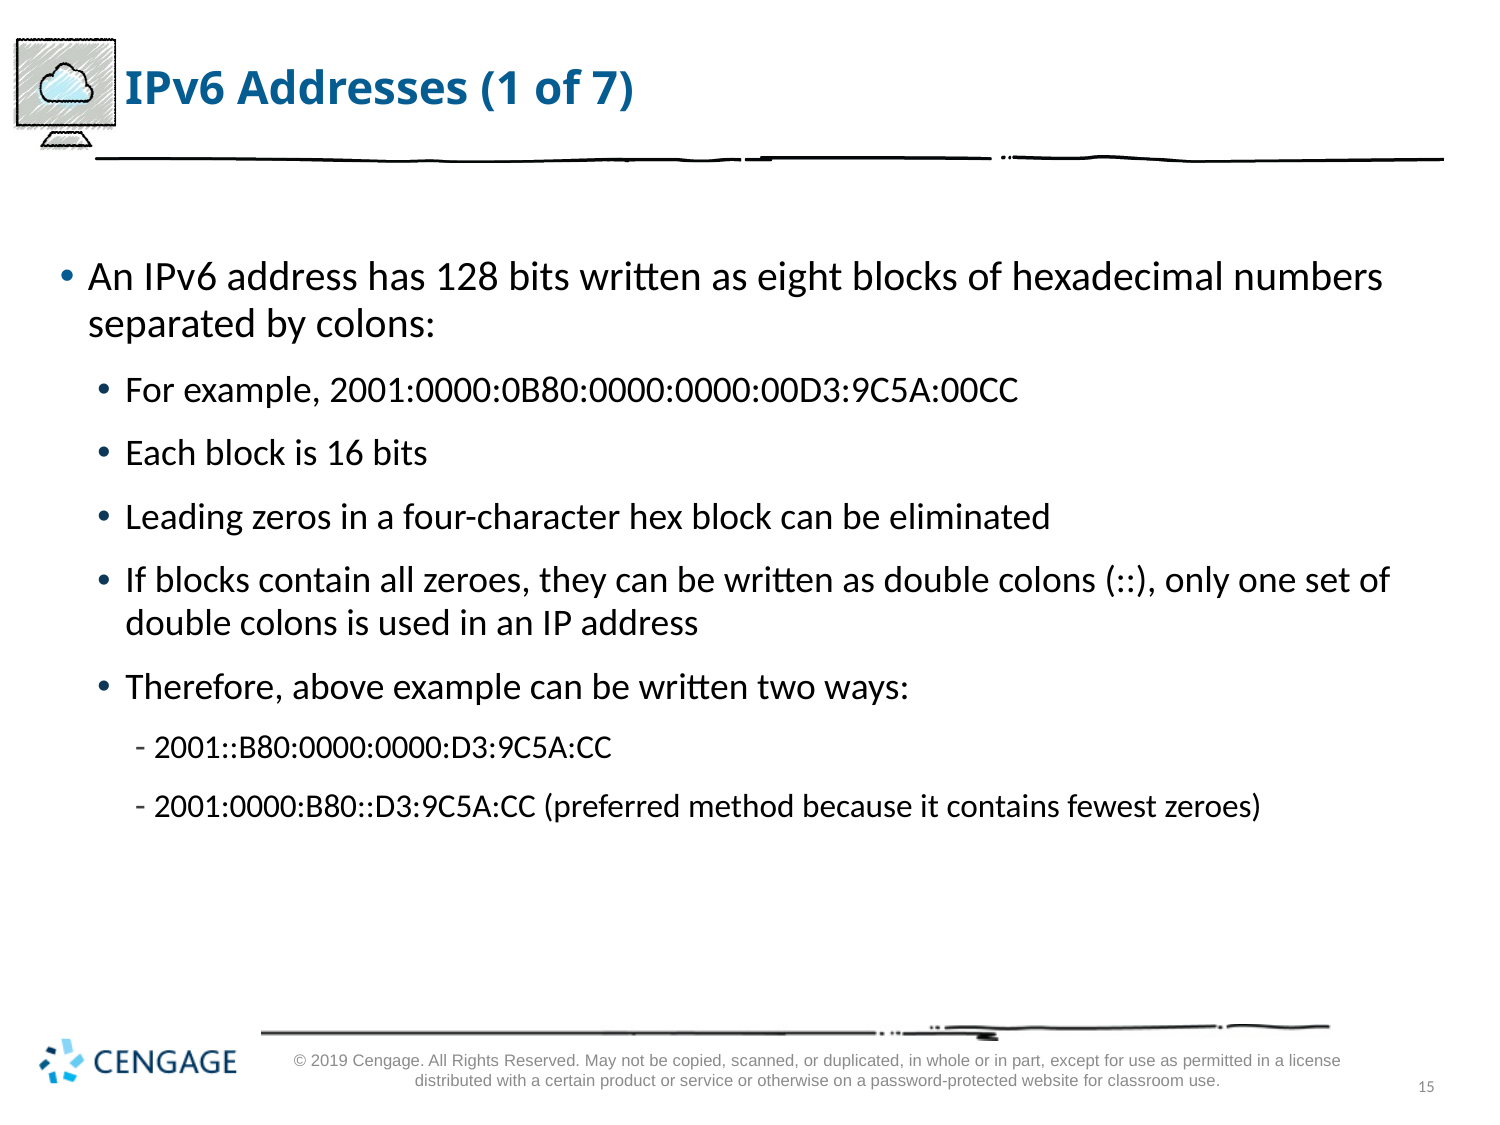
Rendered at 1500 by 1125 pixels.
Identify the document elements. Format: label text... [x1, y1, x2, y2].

list An I P v 6 address has 128 bits written as eight blocks of hexadecimal numbers separated by colons: For example, 2001:0000:0B80:0000:0000:00D3:9C5A:00CC Each block is 16 bits Leading zeros in a four-character hex block can be eliminated If blocks contain all zeroes, they can be written as double colons (::), only one set of double colons is used in an I P address Therefore, above example can be written two ways: 2001::B80:0000:0000:D3:9C5A:CC 2001:0000:B80::D3:9C5A:CC (preferred method because it contains fewest zeroes) [59, 252, 1441, 832]
picture [95, 155, 1444, 163]
picture [13, 36, 117, 151]
picture [19, 1025, 249, 1096]
picture [261, 1024, 1331, 1041]
footer © 2019 Cengage. All Rights Reserved. May not be copied, scanned, or duplicated, in whole or in part, except for use as permitted in a license distributed with a certain product or service or otherwise on a password-protected website for classroom use. [262, 1050, 1375, 1091]
title I P v 6 Addresses (1 of 7) [125, 66, 1442, 116]
